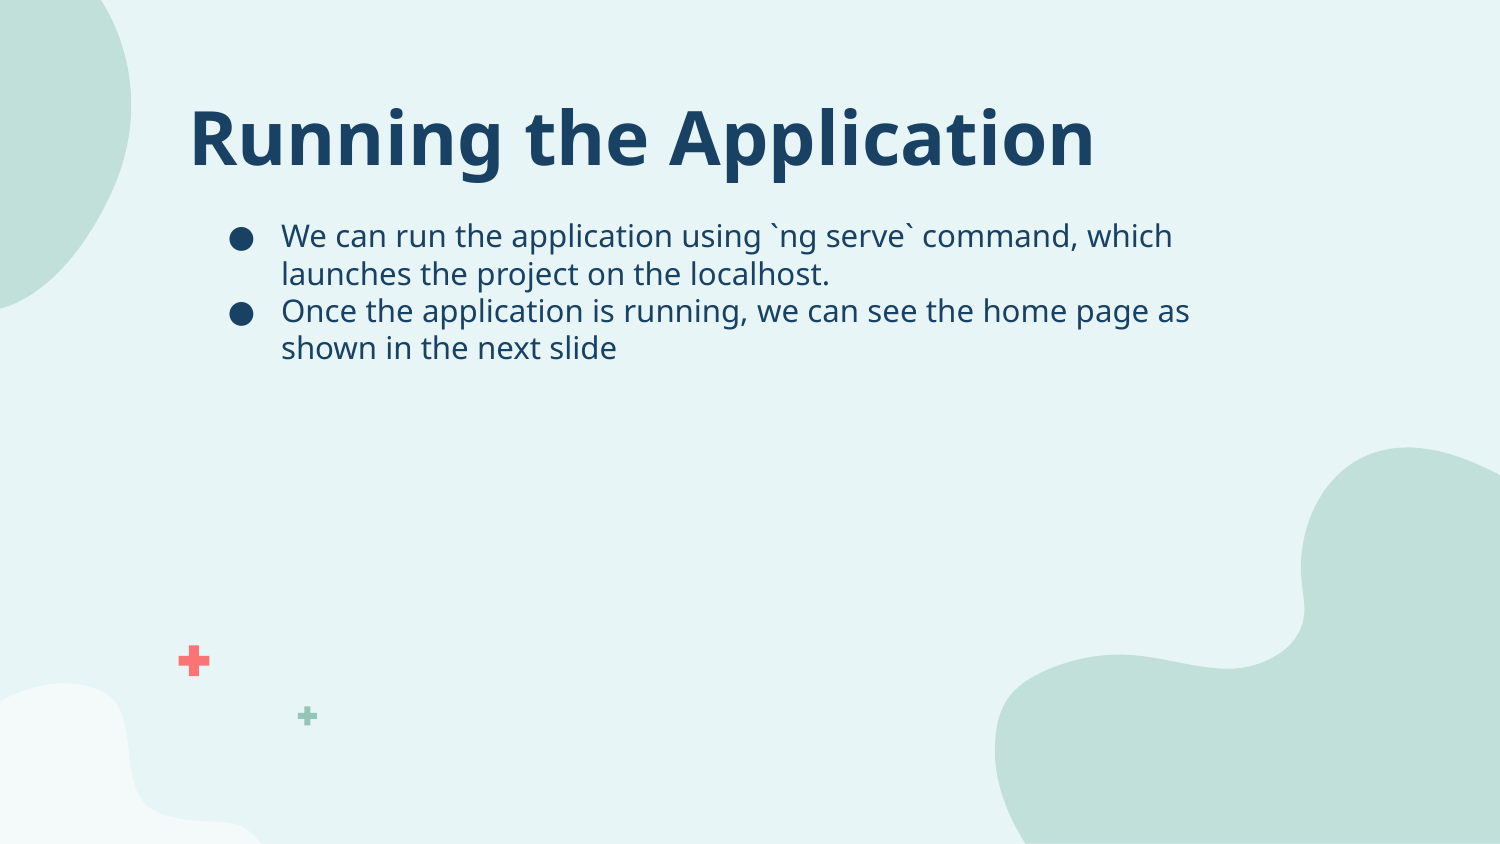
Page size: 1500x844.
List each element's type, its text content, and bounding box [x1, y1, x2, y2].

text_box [172, 639, 321, 729]
subtitle We can run the application using `ng serve` command, which launches the project on the localhost. Once the application is running, we can see the home page as shown in the next slide [191, 201, 1242, 697]
title Running the Application [173, 88, 1117, 183]
